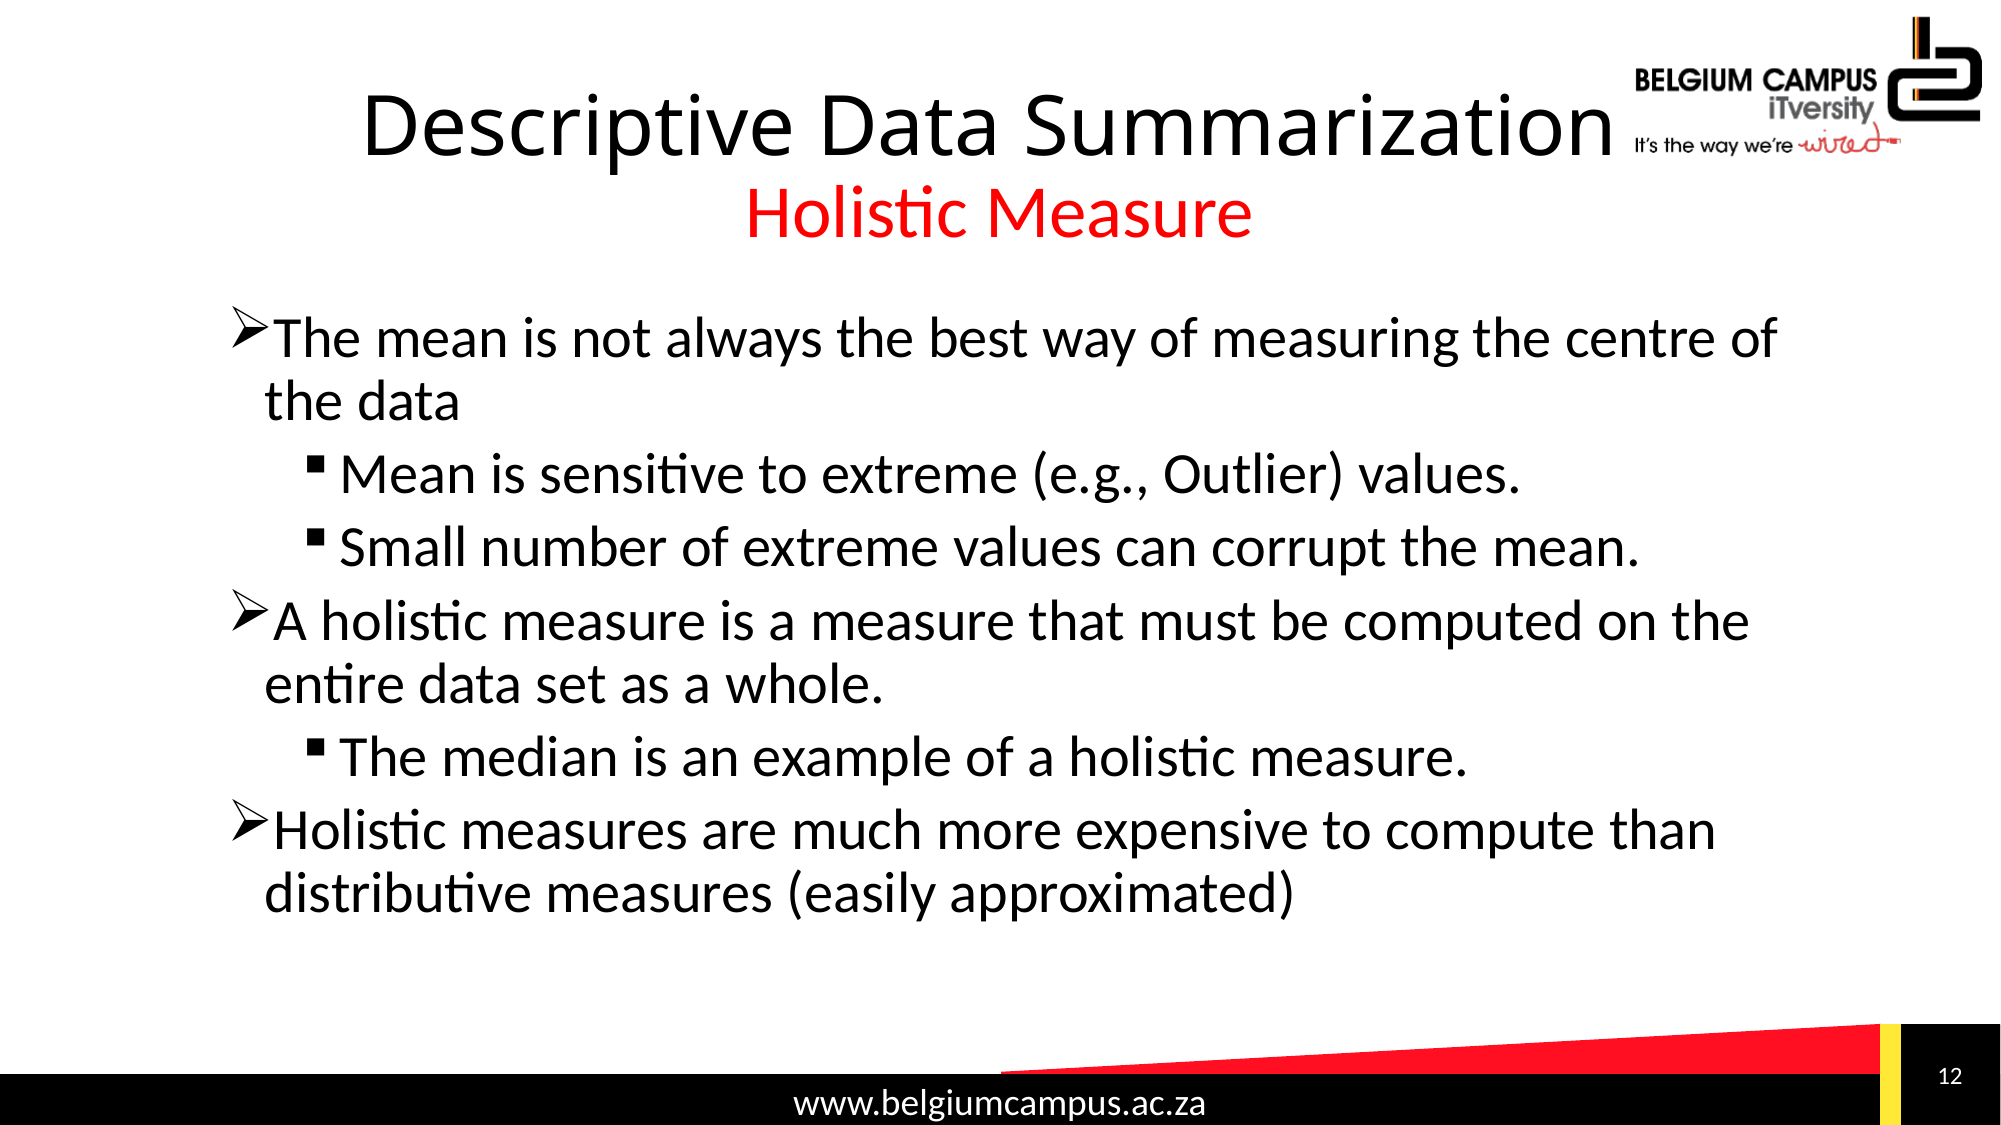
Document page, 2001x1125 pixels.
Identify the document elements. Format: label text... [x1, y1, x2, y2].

picture [1631, 0, 1986, 198]
title Descriptive Data Summarization Holistic Measure [137, 59, 1863, 278]
list The mean is not always the best way of measuring the centre of the data Mean is sensitive to extreme (e.g., Outlier) values. Small number of extreme values can corrupt the mean. A holistic measure is a measure that must be computed on the entire data set as a whole. The median is an example of a holistic measure. Holistic measures are much more expensive to compute than distributive measures (easily approximated) [137, 299, 1863, 1014]
